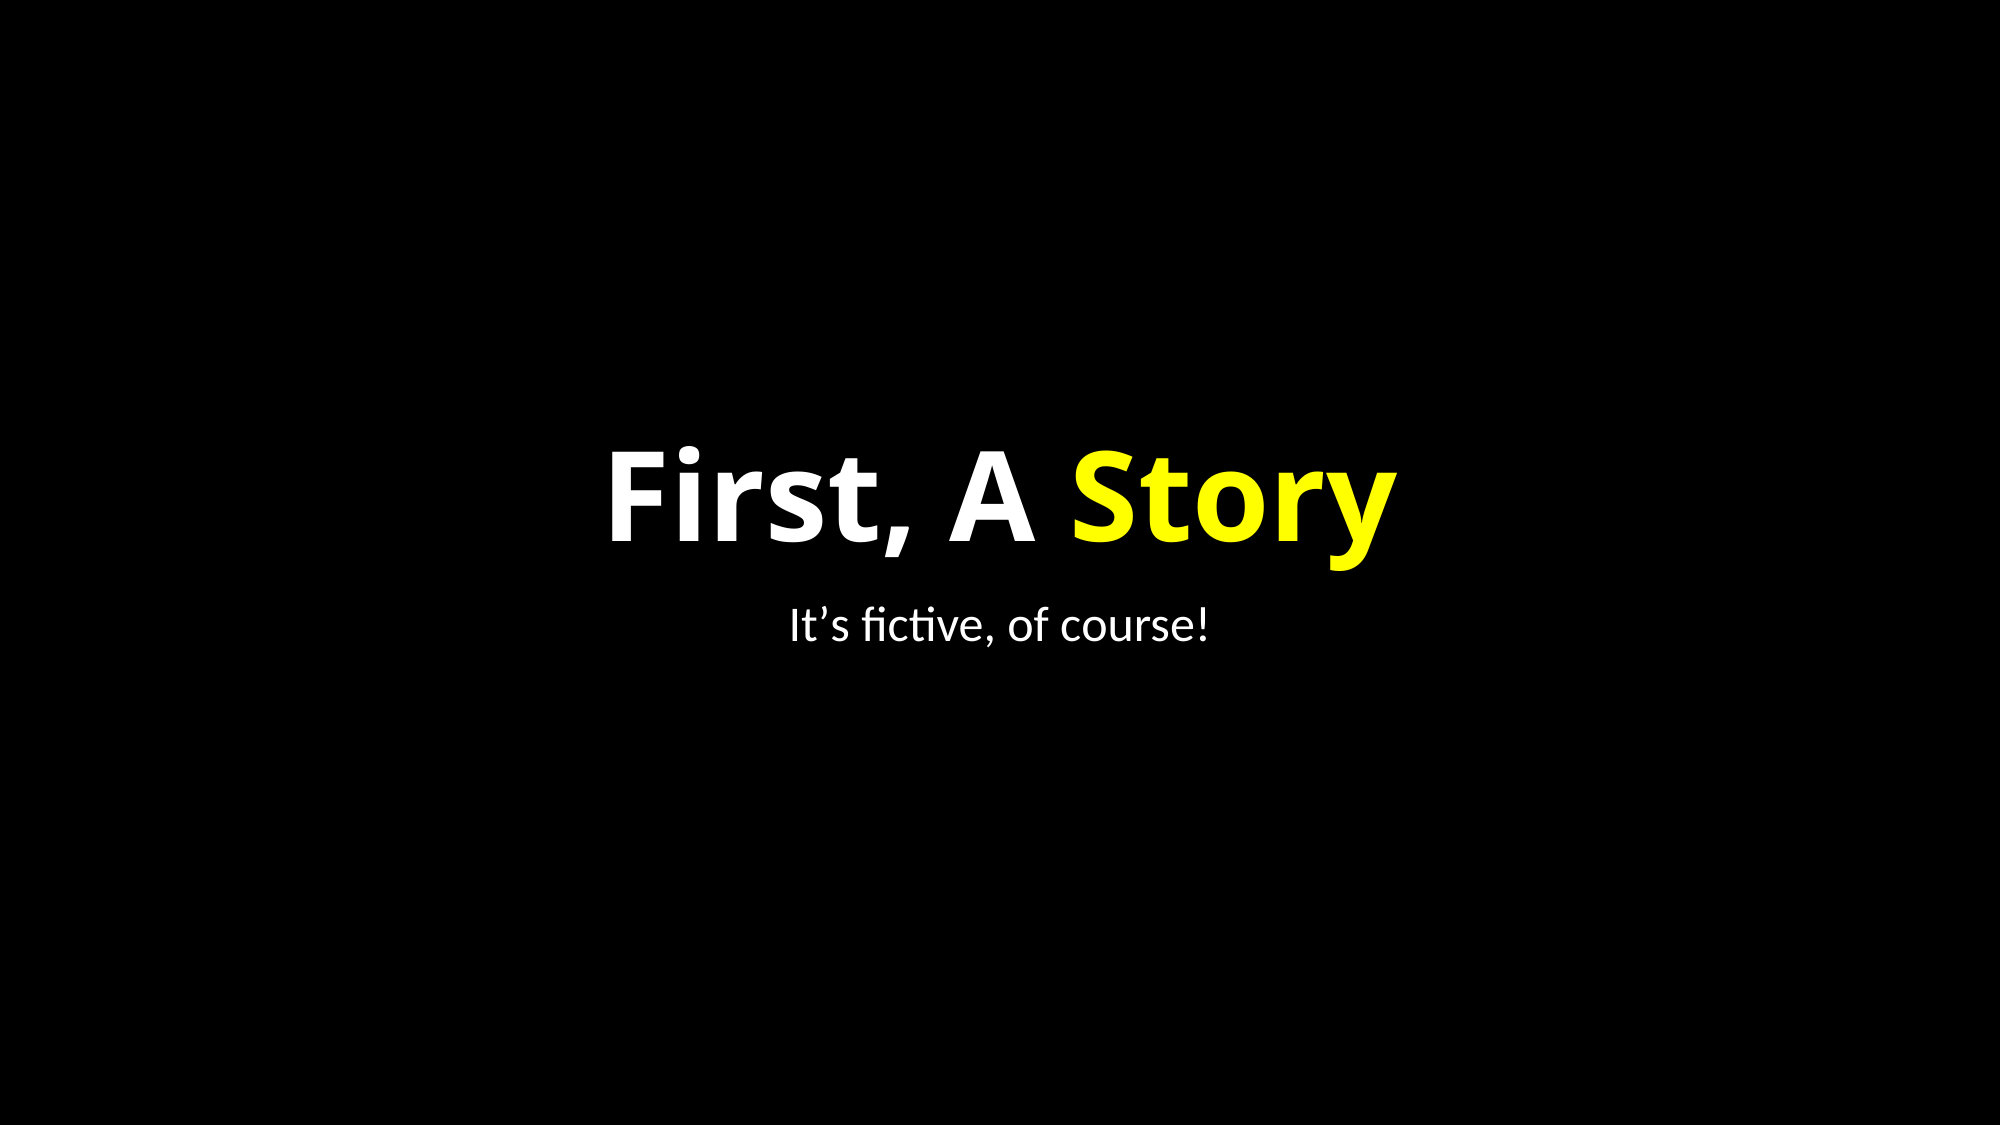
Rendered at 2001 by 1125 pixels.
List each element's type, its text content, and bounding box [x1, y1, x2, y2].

title First, A Story [249, 184, 1750, 576]
subtitle It’s fictive, of course! [249, 590, 1750, 863]
